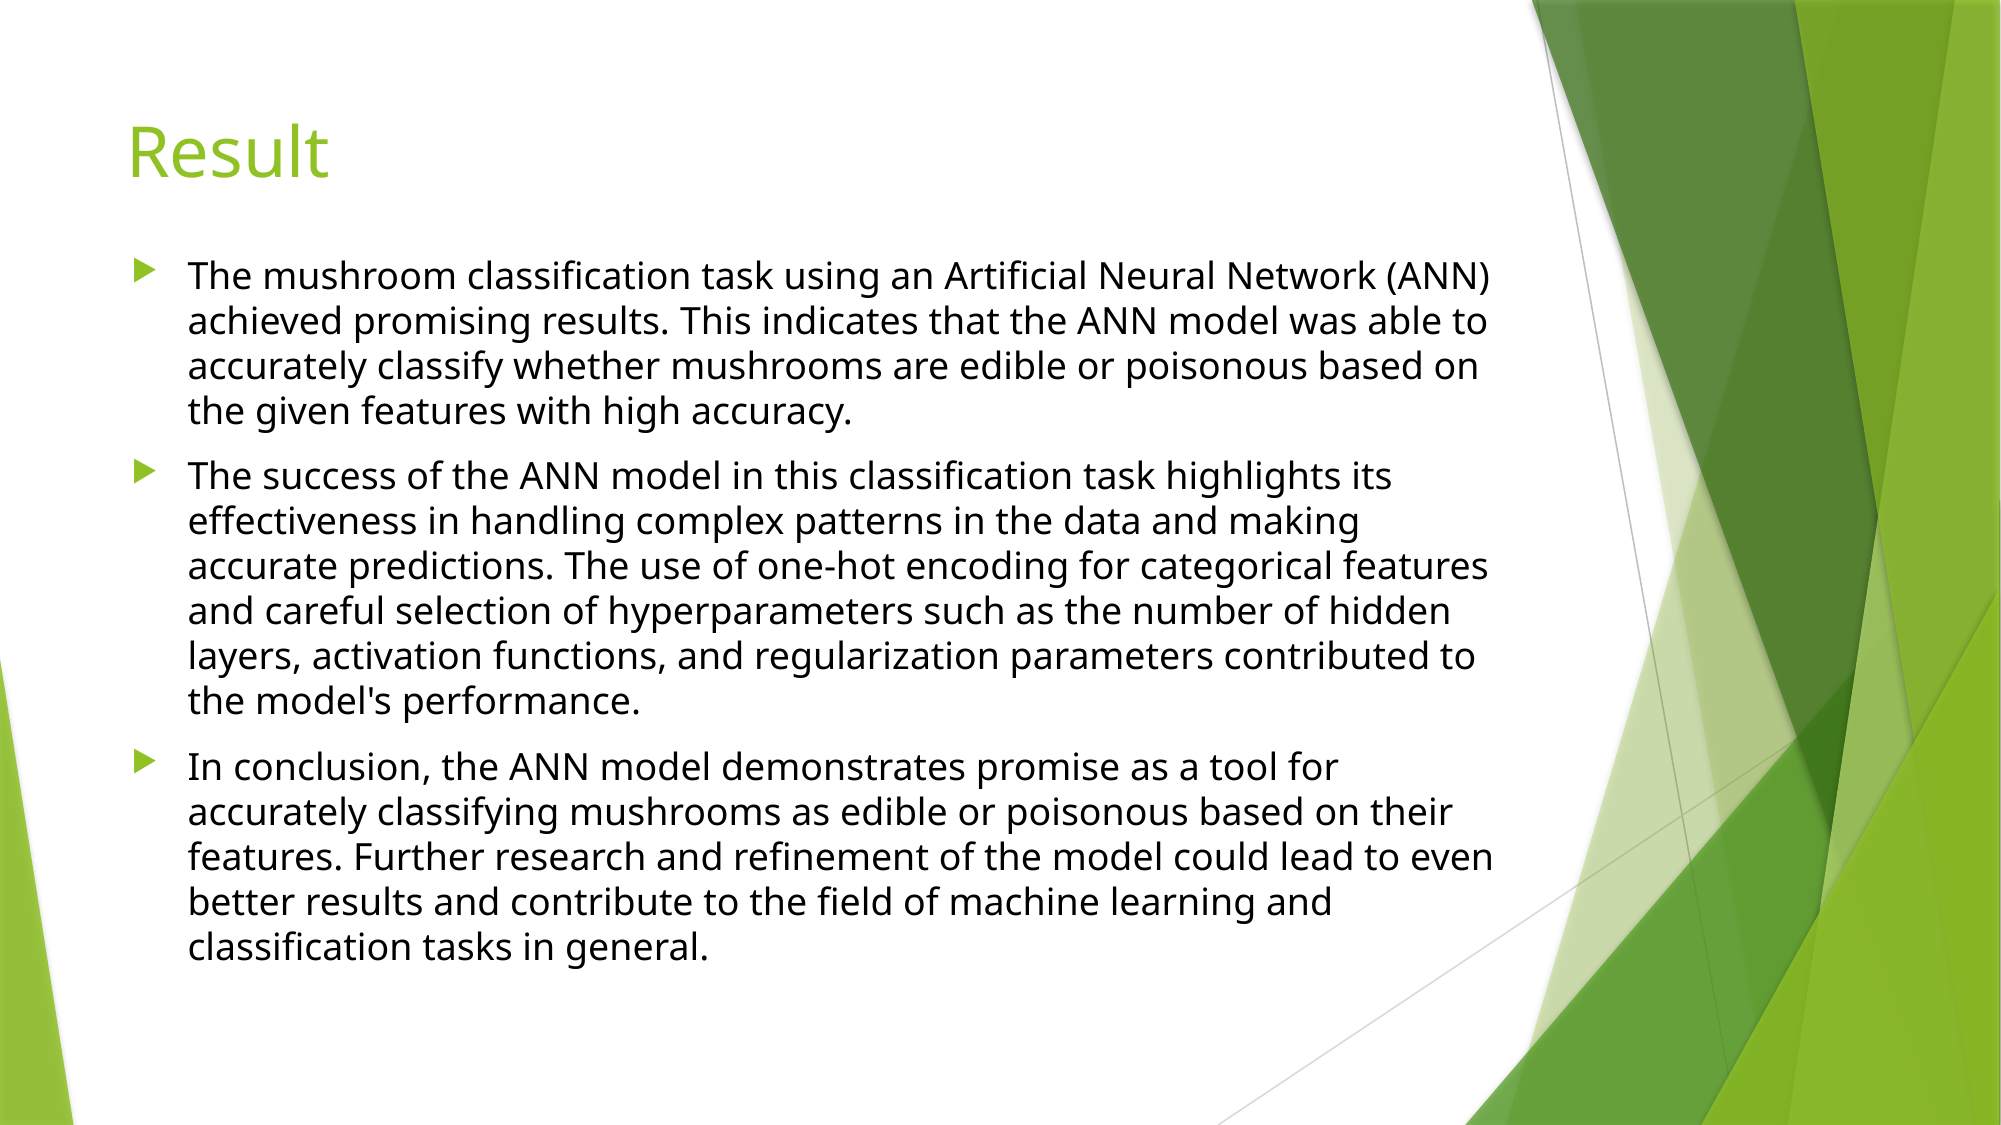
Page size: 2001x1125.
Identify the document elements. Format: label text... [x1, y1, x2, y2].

list The mushroom classification task using an Artificial Neural Network (ANN) achieved promising results. This indicates that the ANN model was able to accurately classify whether mushrooms are edible or poisonous based on the given features with high accuracy. The success of the ANN model in this classification task highlights its effectiveness in handling complex patterns in the data and making accurate predictions. The use of one-hot encoding for categorical features and careful selection of hyperparameters such as the number of hidden layers, activation functions, and regularization parameters contributed to the model's performance. In conclusion, the ANN model demonstrates promise as a tool for accurately classifying mushrooms as edible or poisonous based on their features. Further research and refinement of the model could lead to even better results and contribute to the field of machine learning and classification tasks in general. [116, 244, 1527, 1088]
title Result [111, 99, 1522, 200]
